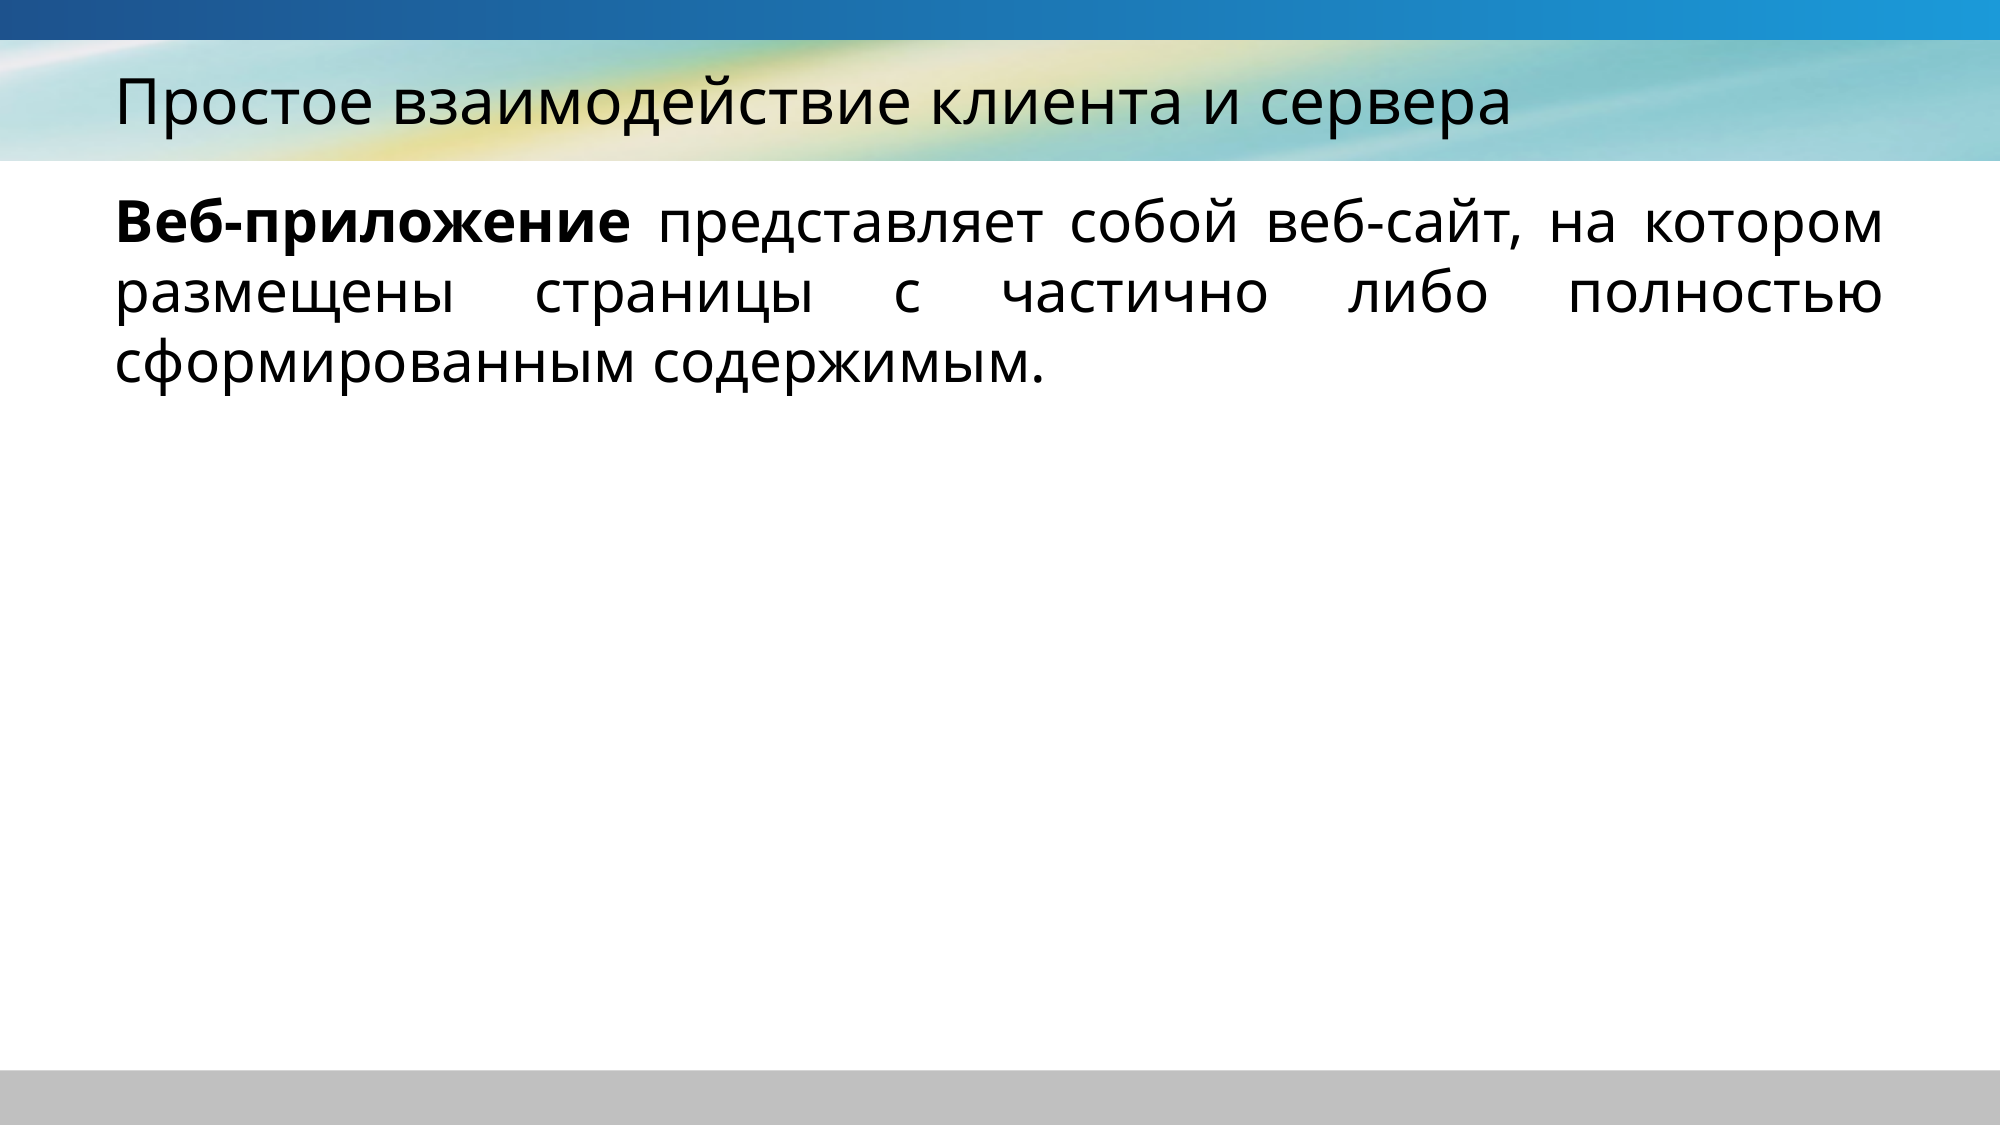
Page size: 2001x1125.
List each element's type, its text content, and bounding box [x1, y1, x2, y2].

picture [0, 39, 2000, 161]
list Веб-приложение представляет собой веб-сайт, на котором размещены страницы с частично либо полностью сформированным содержимым. [99, 176, 1901, 1038]
title Простое взаимодействие клиента и сервера [99, 52, 1901, 145]
